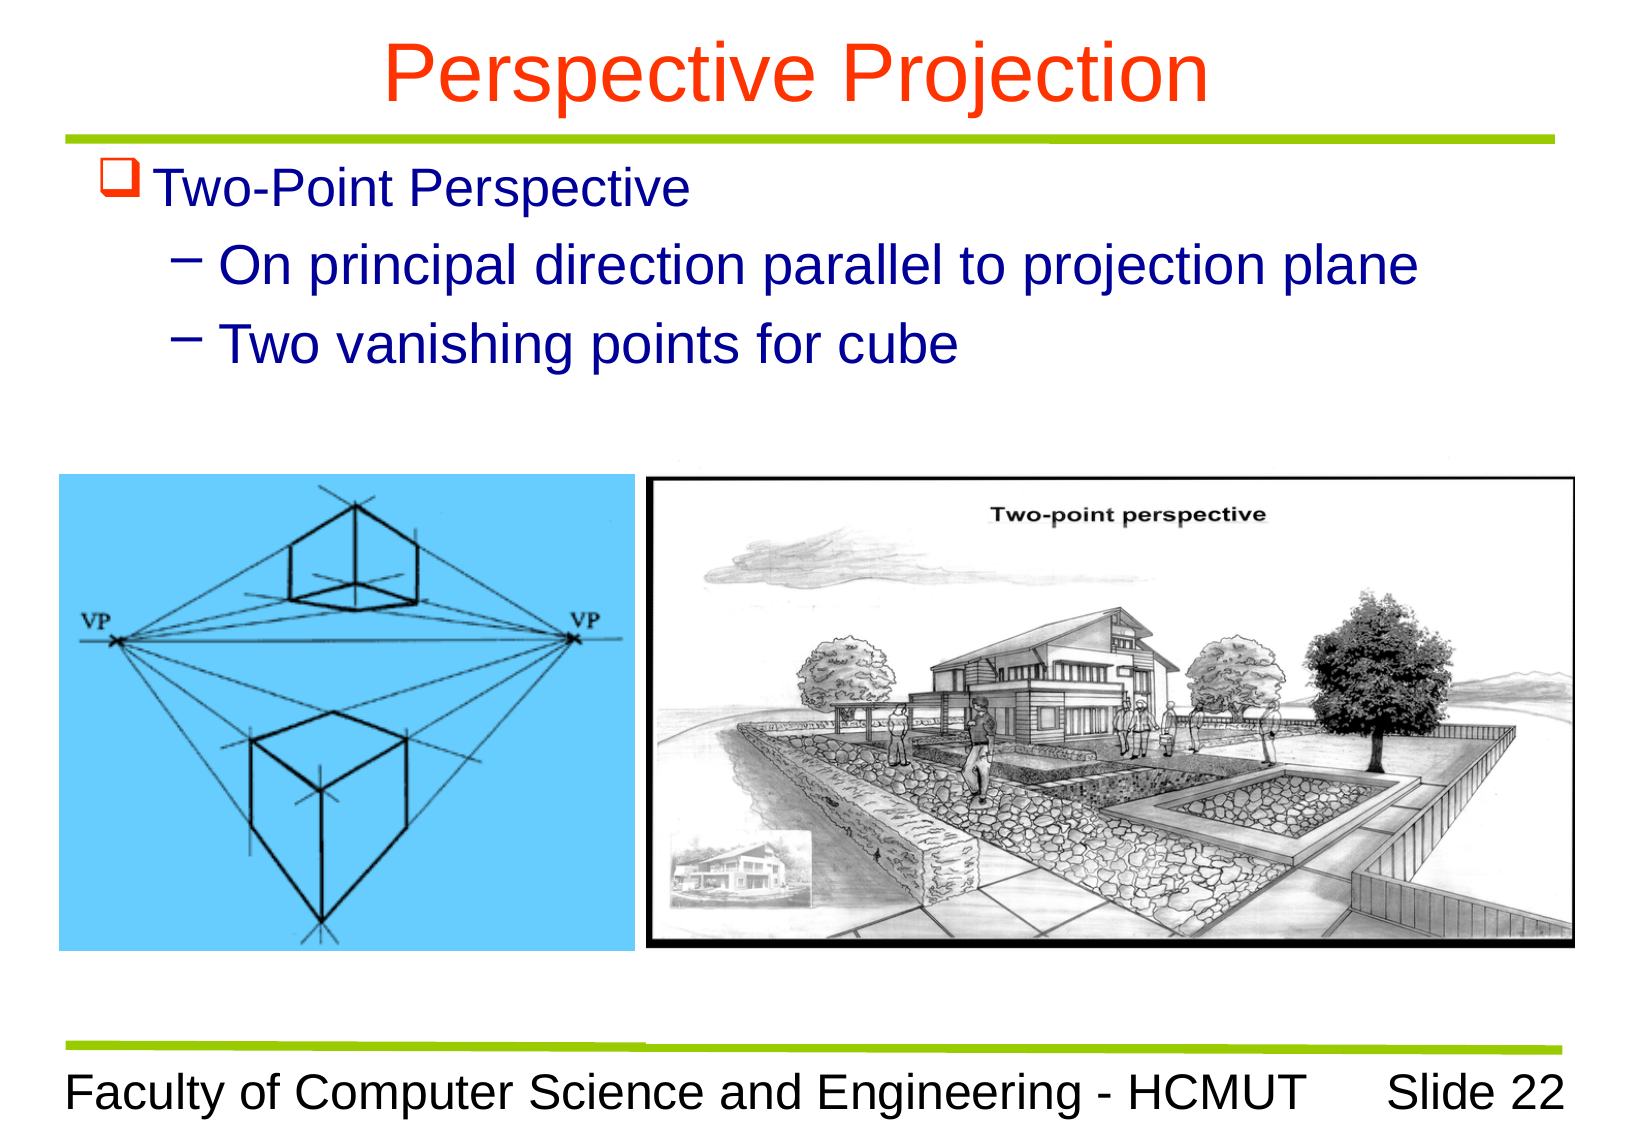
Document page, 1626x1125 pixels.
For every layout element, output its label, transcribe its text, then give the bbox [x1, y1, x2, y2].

picture [59, 474, 635, 951]
list Two-Point Perspective On principal direction parallel to projection plane Two vanishing points for cube [81, 144, 1544, 375]
picture [646, 387, 1576, 1044]
title Perspective Projection [50, 15, 1544, 121]
